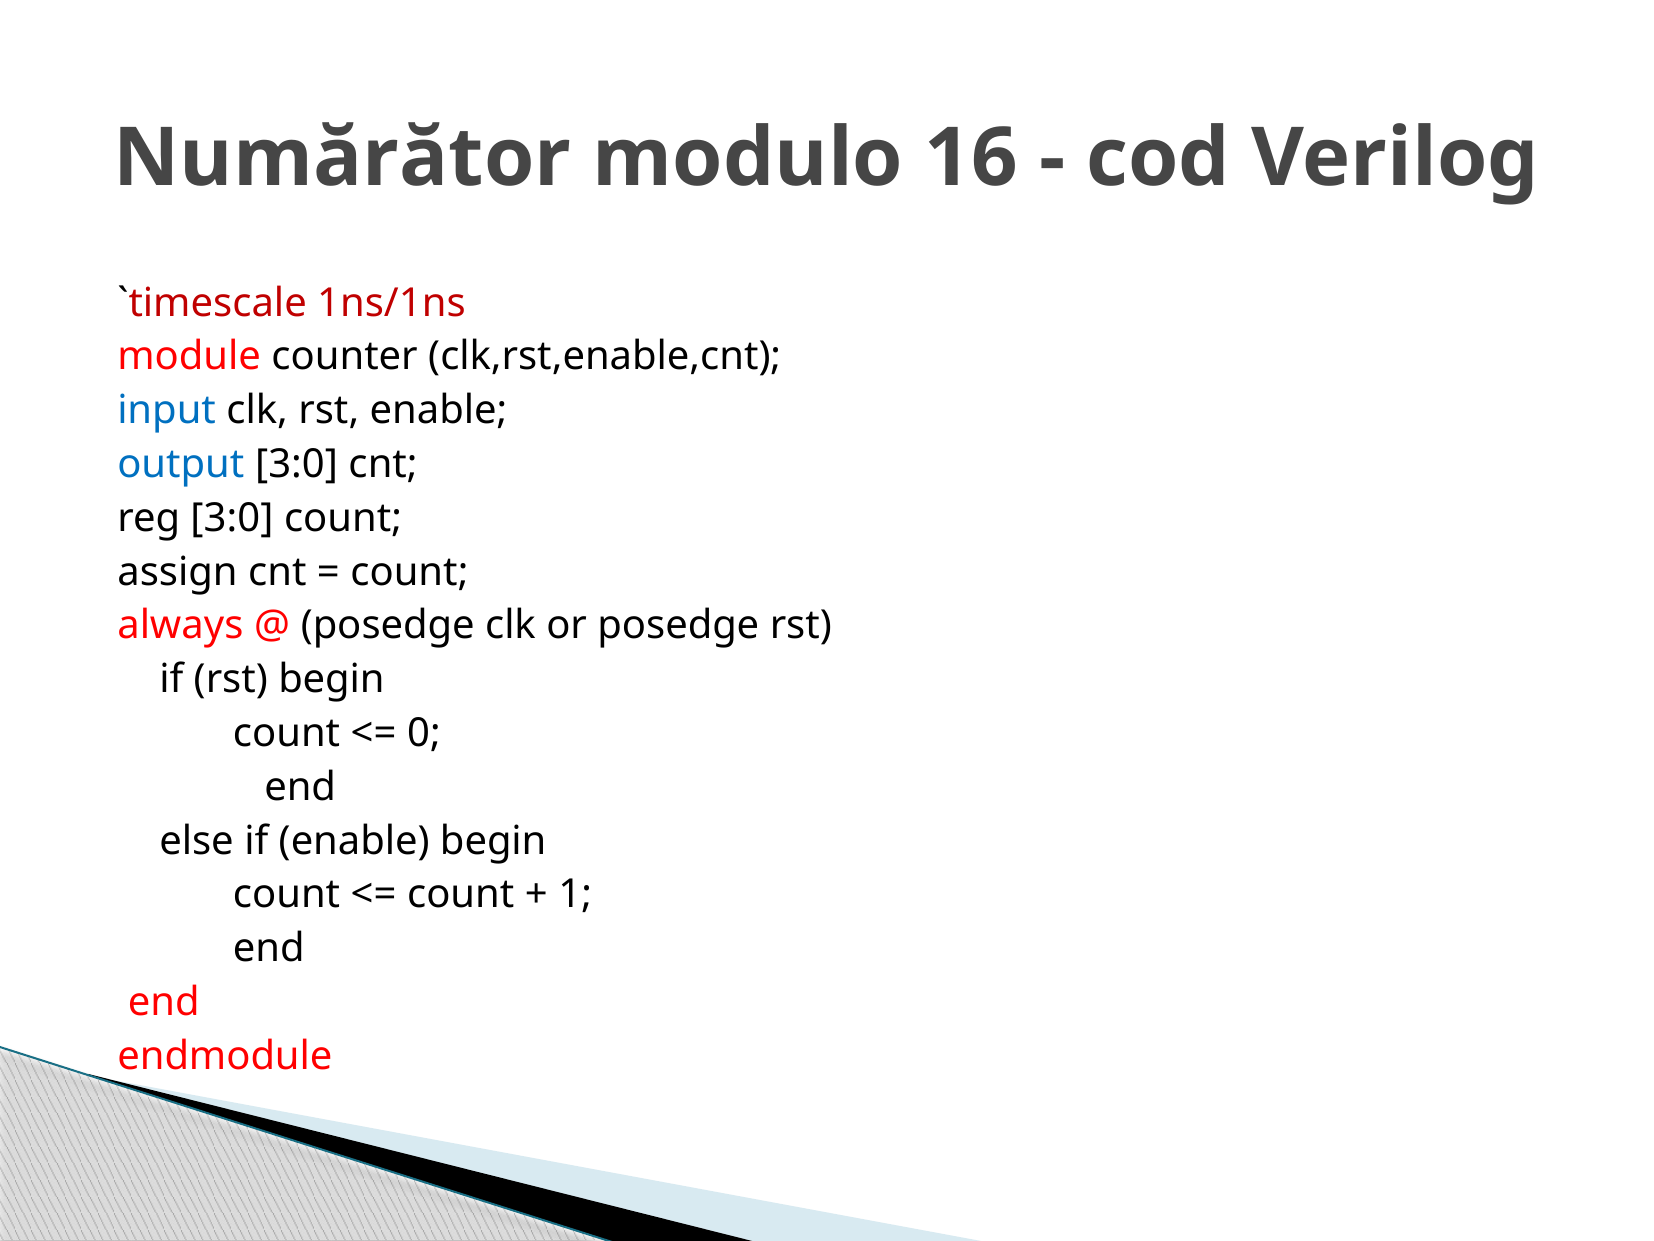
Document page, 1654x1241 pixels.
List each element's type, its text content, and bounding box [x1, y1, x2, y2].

list `timescale 1ns/1ns module counter (clk,rst,enable,cnt); input clk, rst, enable; output [3:0] cnt; reg [3:0] count; assign cnt = count; always @ (posedge clk or posedge rst) if (rst) begin count <= 0; end else if (enable) begin count <= count + 1; end end endmodule [82, 267, 1571, 1087]
title Numărător modulo 16 - cod Verilog [82, 49, 1571, 257]
